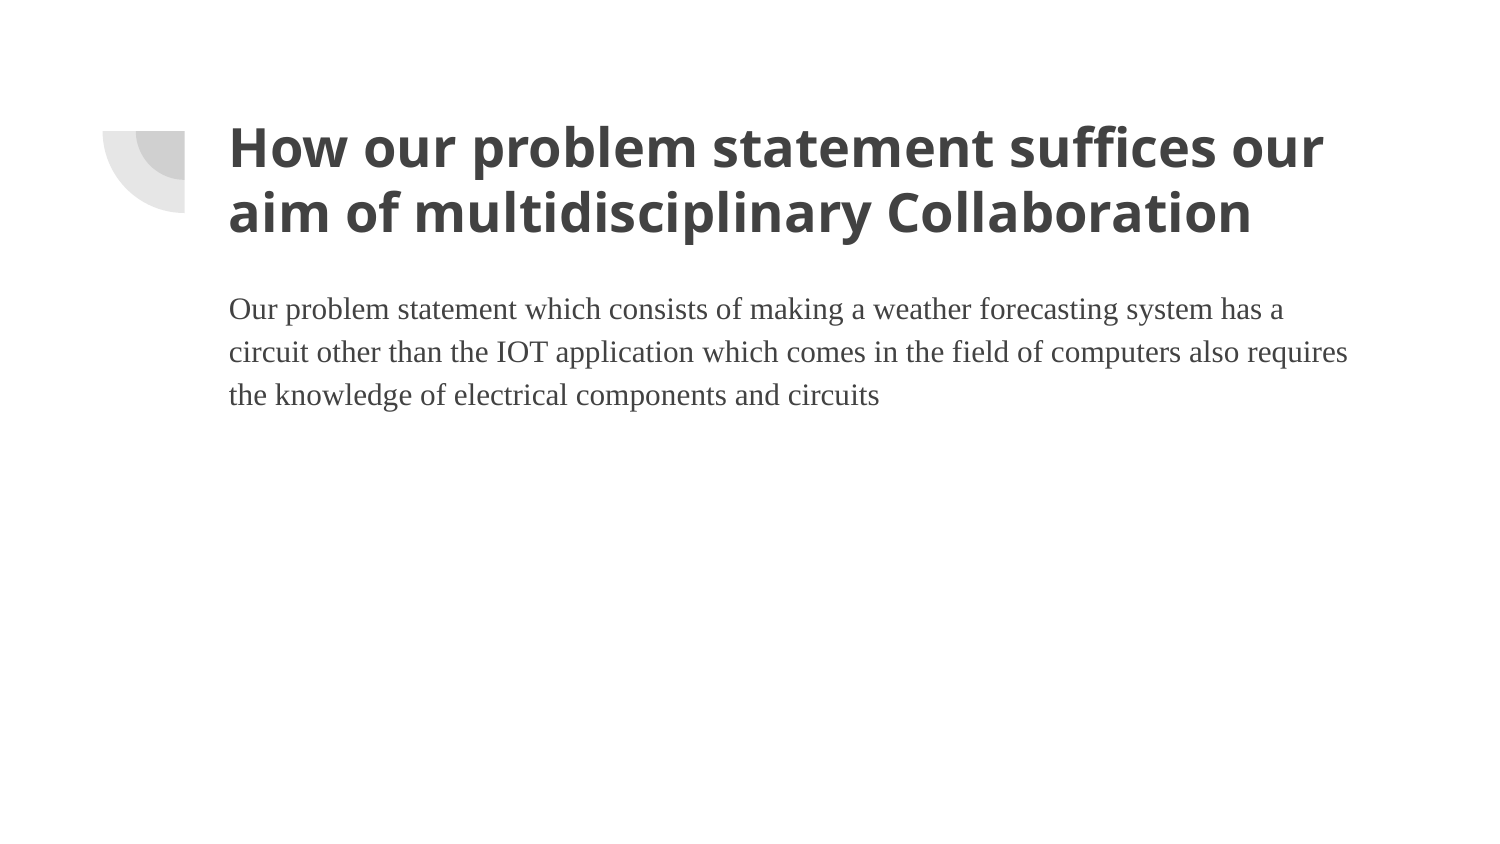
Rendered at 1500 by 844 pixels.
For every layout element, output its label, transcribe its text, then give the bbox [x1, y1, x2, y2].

title How our problem statement suffices our aim of multidisciplinary Collaboration [213, 98, 1368, 267]
list Our problem statement which consists of making a weather forecasting system has a circuit other than the IOT application which comes in the field of computers also requires the knowledge of electrical components and circuits [213, 267, 1368, 744]
